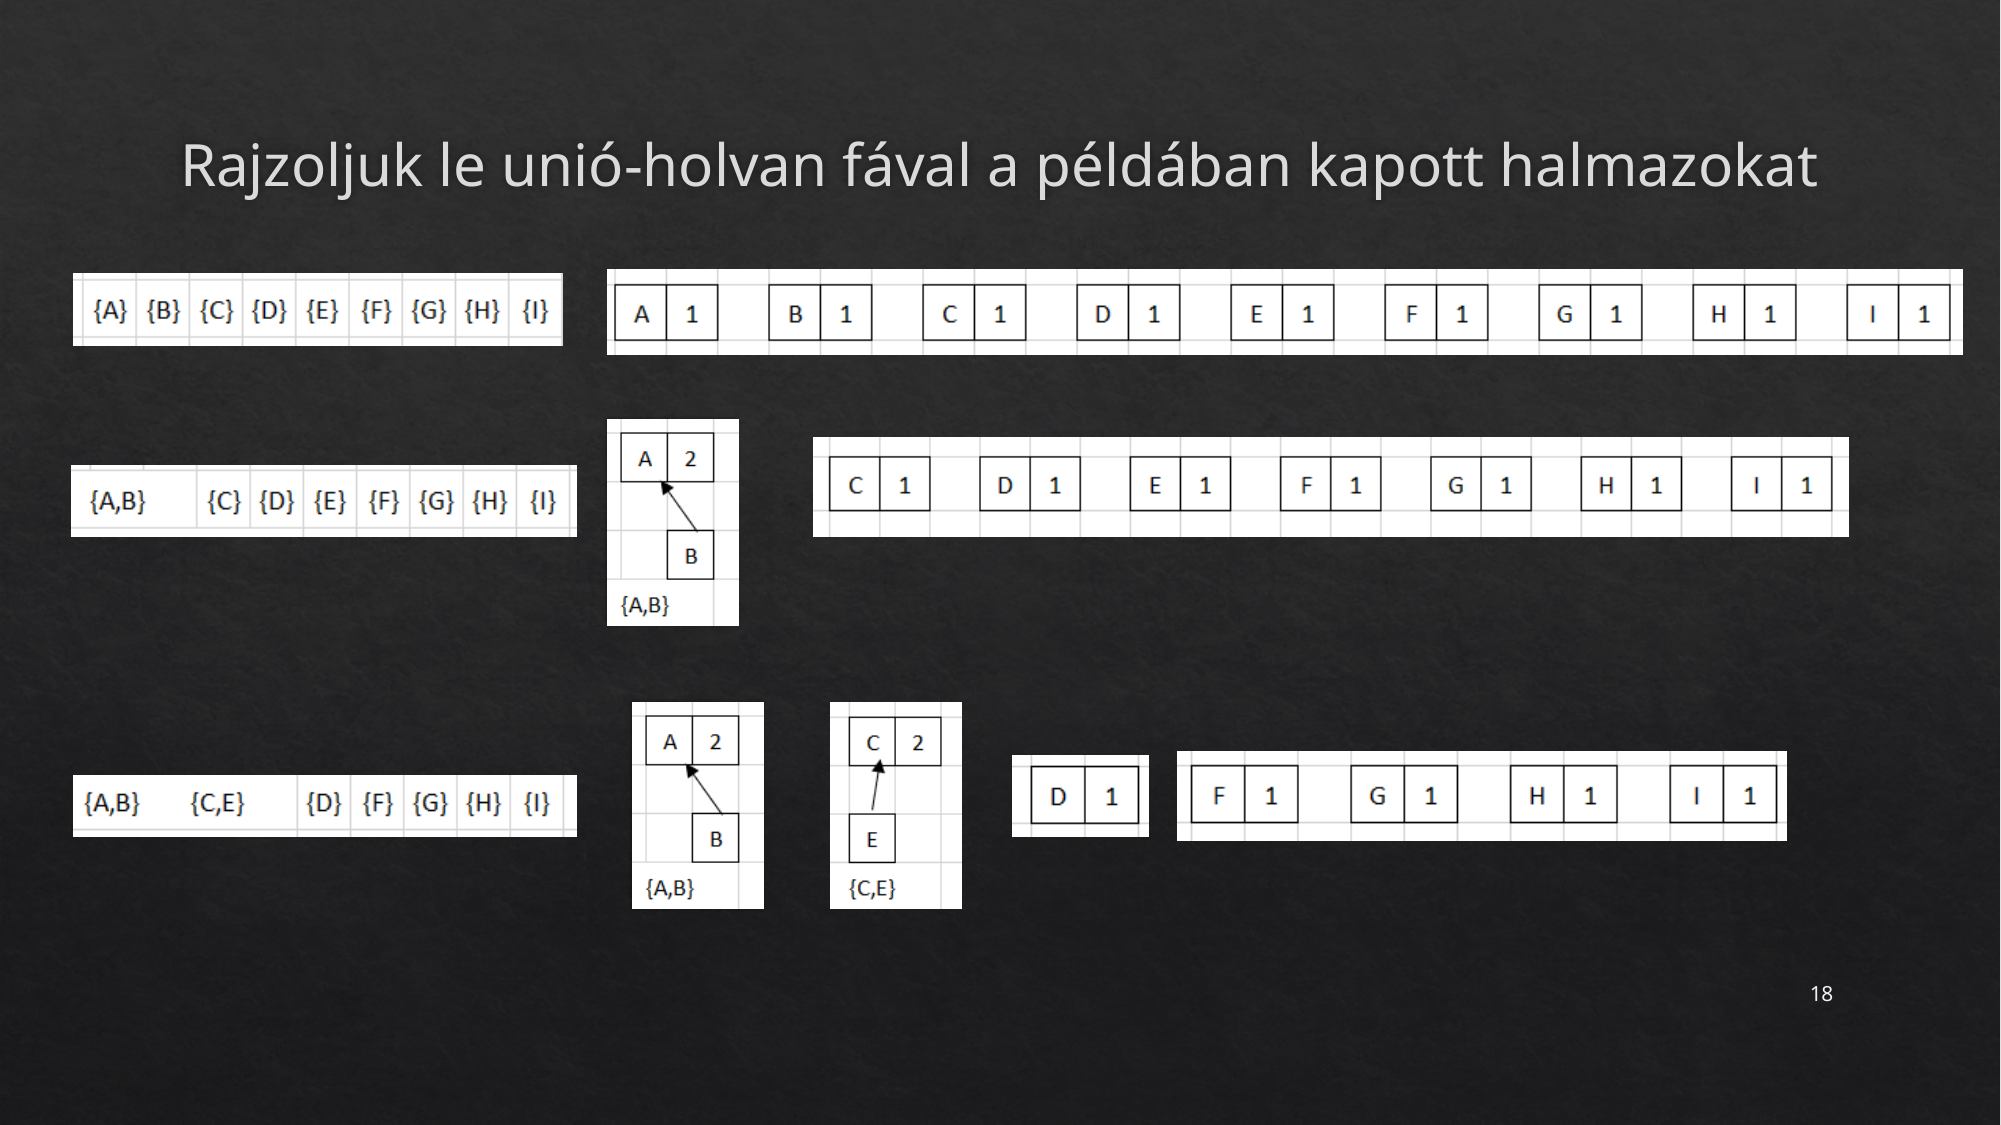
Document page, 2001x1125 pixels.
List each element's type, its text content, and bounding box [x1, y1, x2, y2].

picture [813, 437, 1849, 537]
slide_number 18 [1724, 965, 1849, 1025]
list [607, 419, 739, 626]
title Rajzoljuk le unió-holvan fával a példában kapott halmazokat [149, 99, 1849, 227]
picture [72, 273, 563, 346]
picture [1176, 750, 1787, 841]
picture [1012, 754, 1150, 837]
picture [71, 465, 577, 537]
picture [632, 702, 764, 910]
picture [607, 269, 1964, 355]
picture [829, 702, 962, 910]
picture [72, 775, 577, 837]
